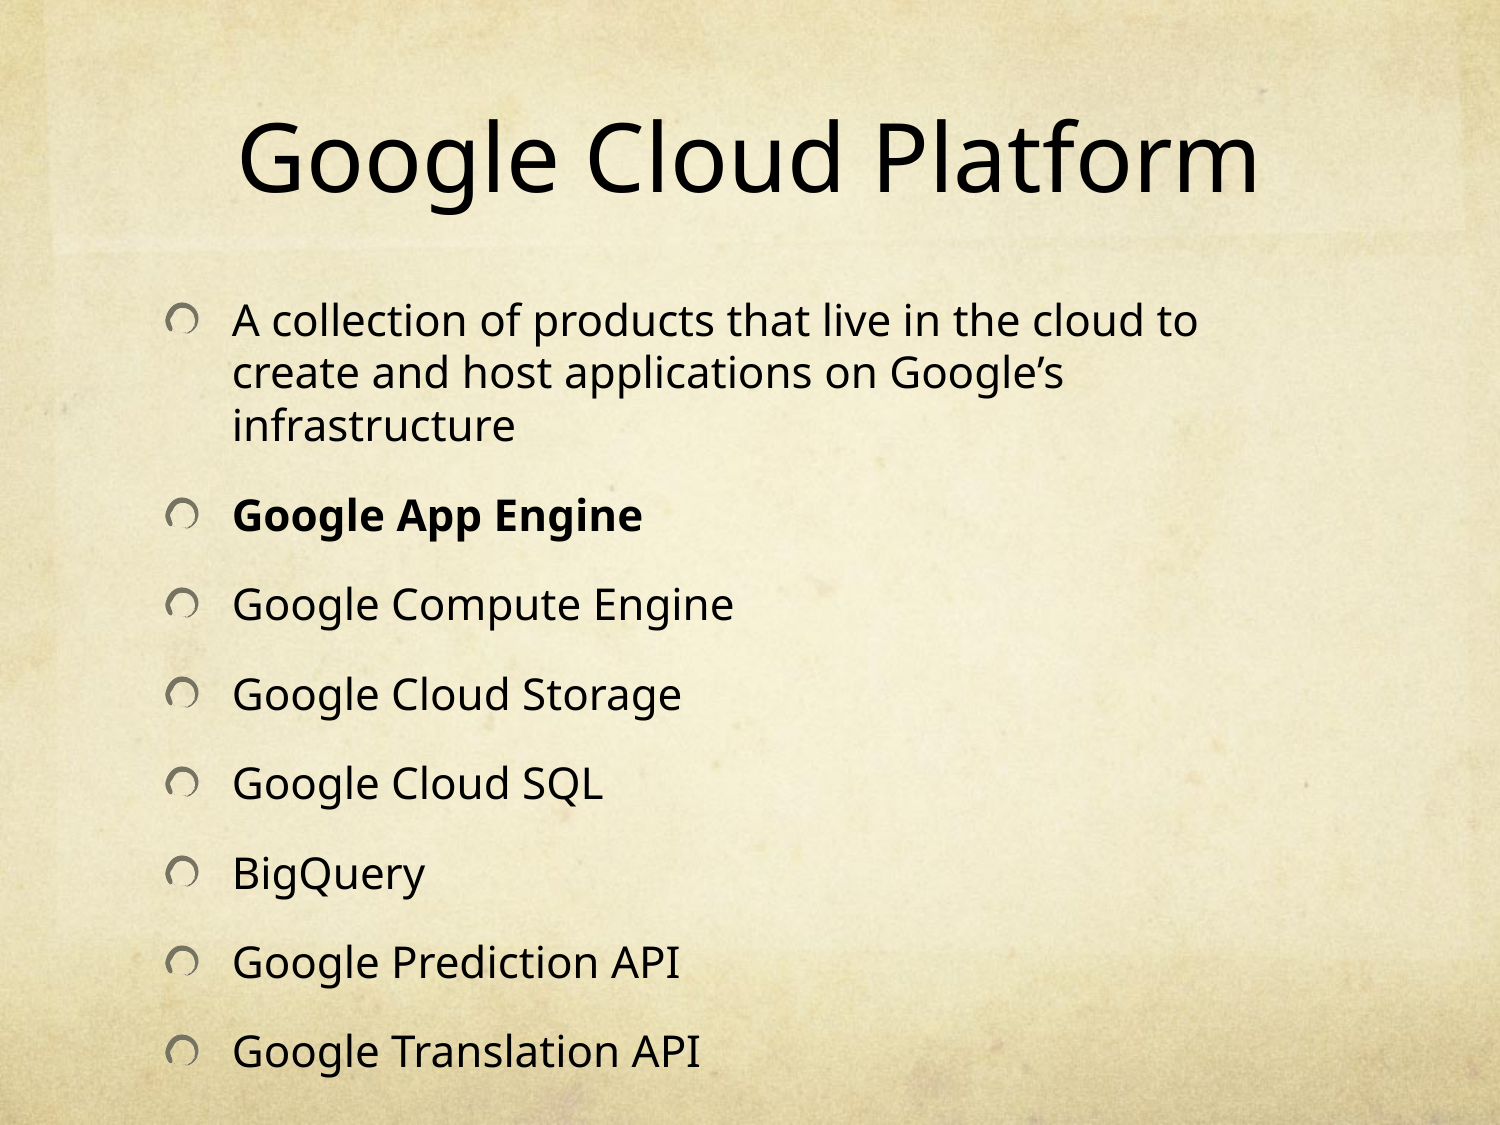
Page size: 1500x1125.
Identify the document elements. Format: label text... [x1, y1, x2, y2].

picture [0, 0, 1500, 1125]
title Google Cloud Platform [150, 82, 1350, 225]
list A collection of products that live in the cloud to create and host applications on Google’s infrastructure Google App Engine Google Compute Engine Google Cloud Storage Google Cloud SQL BigQuery Google Prediction API Google Translation API [150, 284, 1350, 1090]
